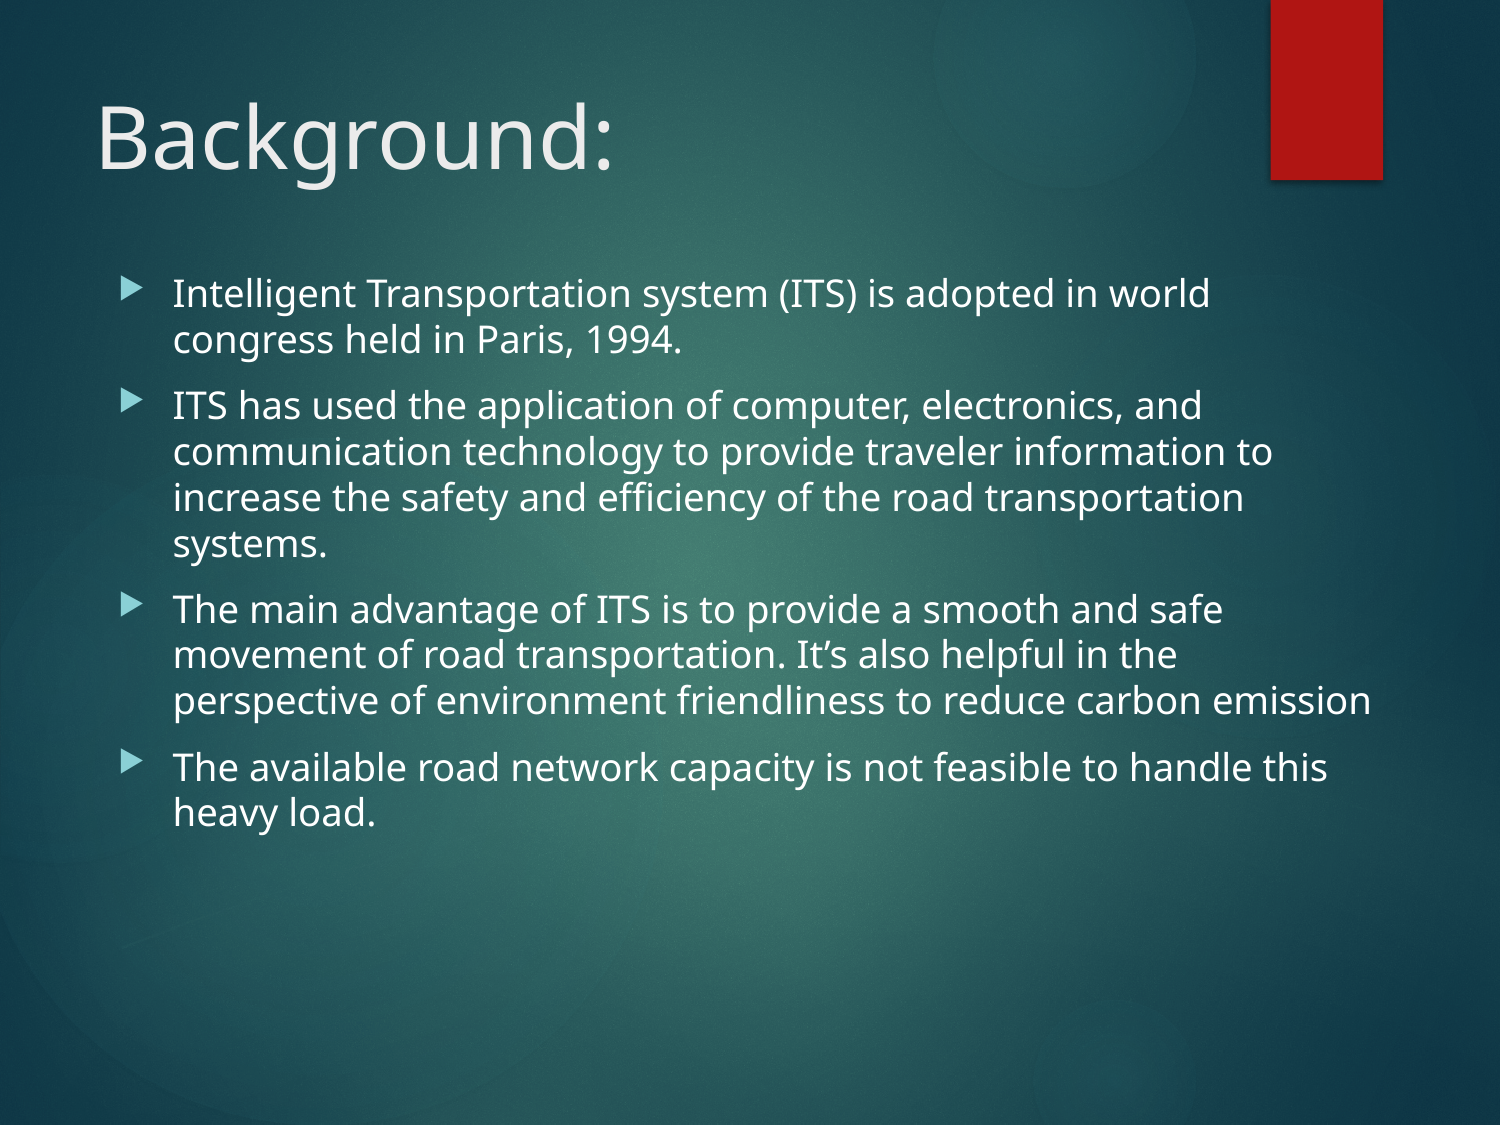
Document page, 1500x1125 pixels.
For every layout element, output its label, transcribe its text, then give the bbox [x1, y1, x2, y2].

list Intelligent Transportation system (ITS) is adopted in world congress held in Paris, 1994. ITS has used the application of computer, electronics, and communication technology to provide traveler information to increase the safety and efficiency of the road transportation systems. The main advantage of ITS is to provide a smooth and safe movement of road transportation. It’s also helpful in the perspective of environment friendliness to reduce carbon emission The available road network capacity is not feasible to handle this heavy load. [103, 261, 1397, 864]
title Background: [79, 74, 1237, 304]
